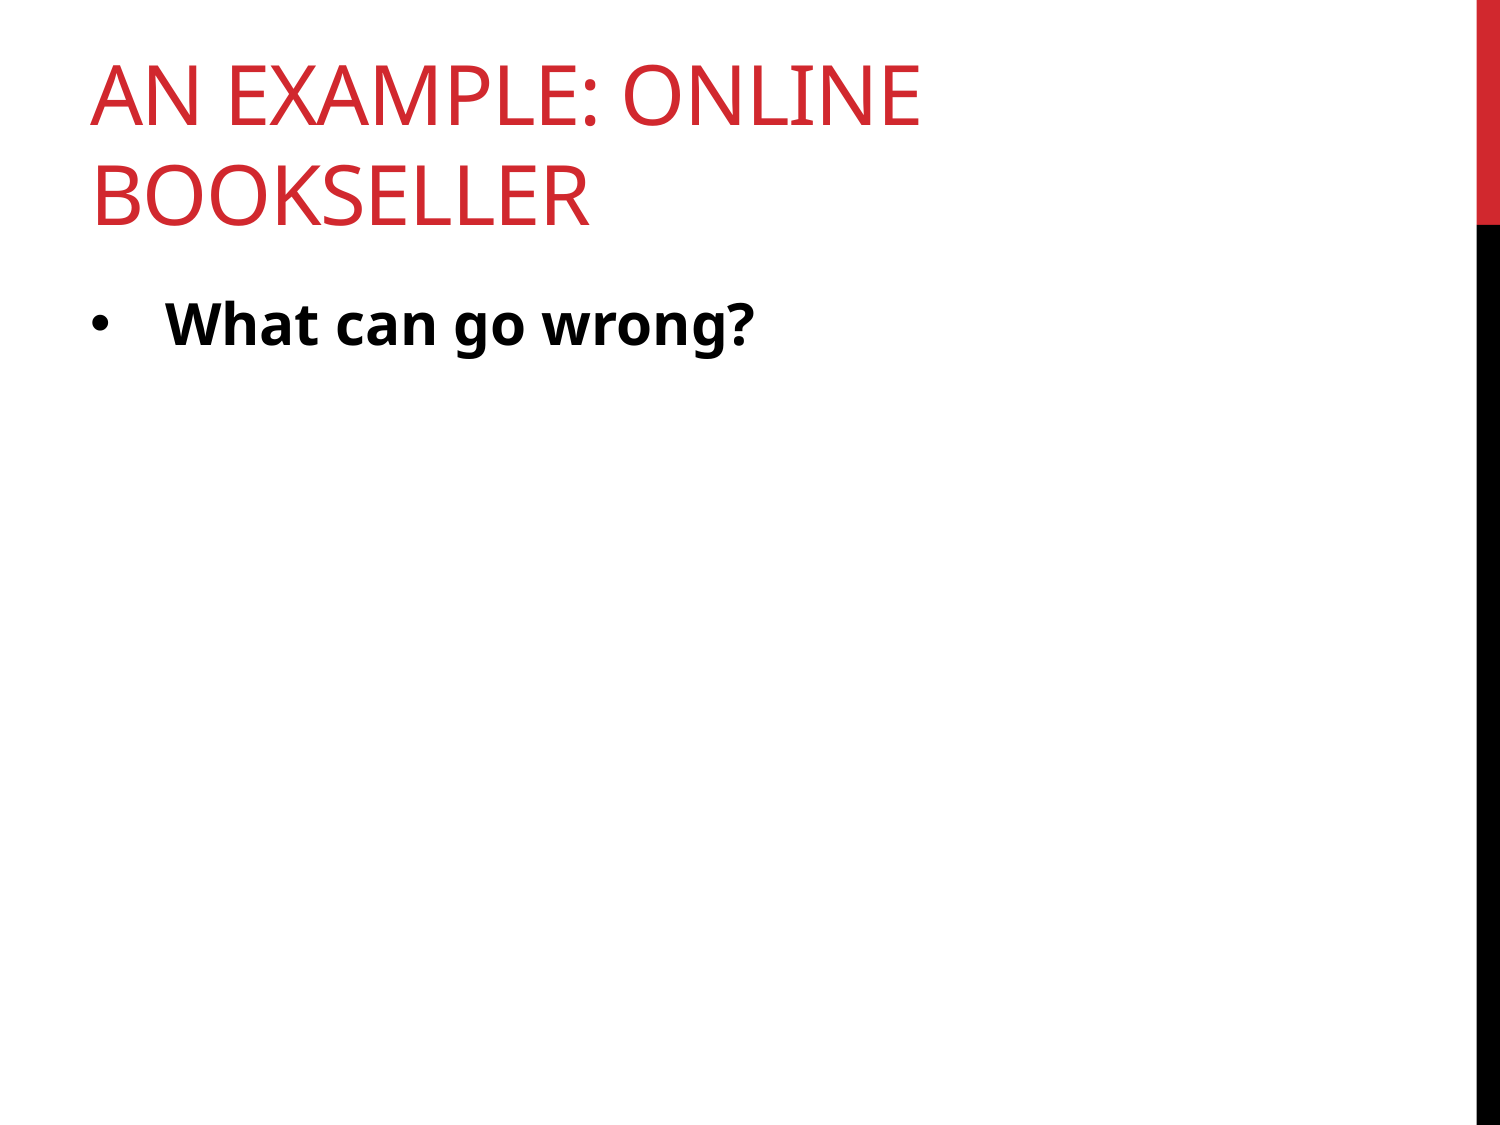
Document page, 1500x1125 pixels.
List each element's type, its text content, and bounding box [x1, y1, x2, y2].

title An Example: Online Bookseller [75, 25, 1025, 250]
list What can go wrong? [75, 287, 1413, 963]
